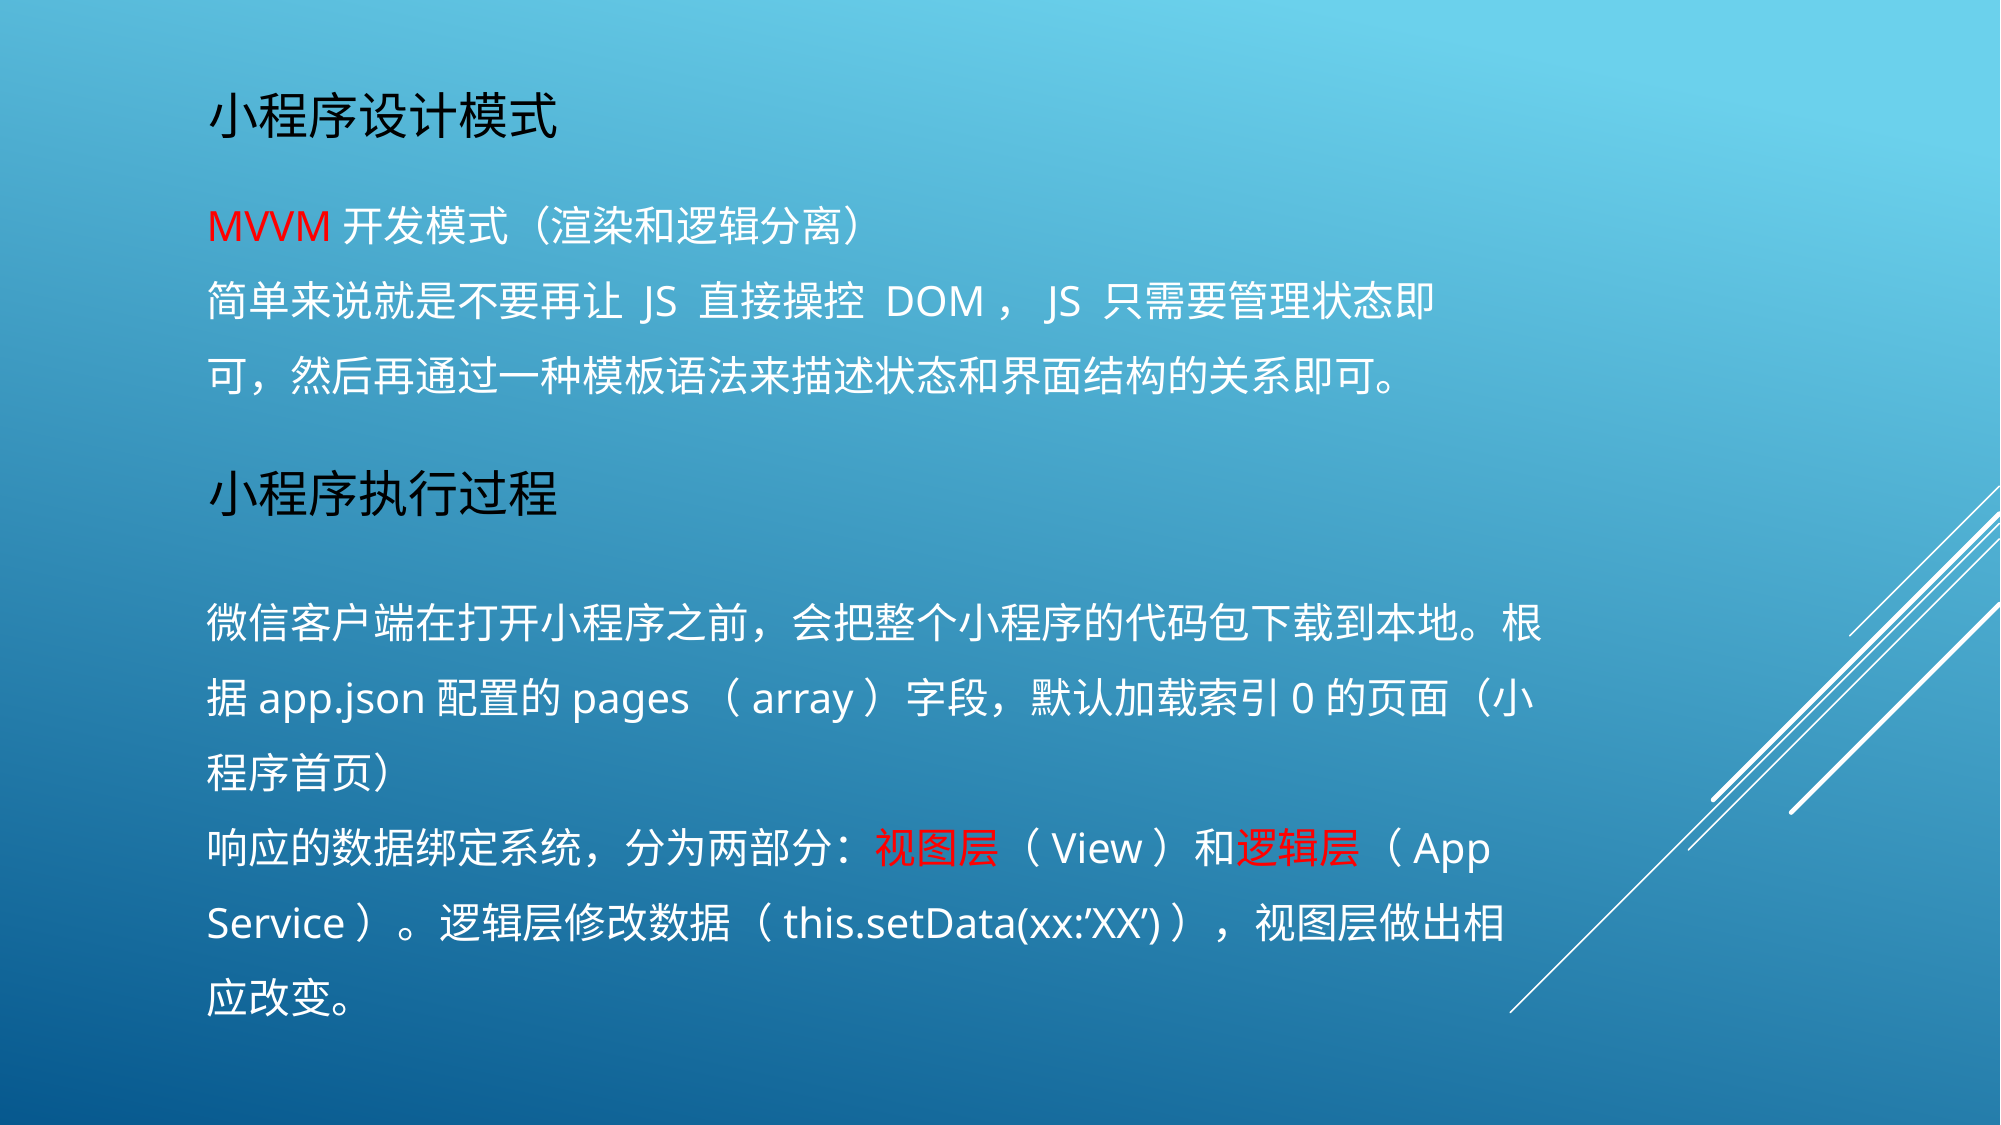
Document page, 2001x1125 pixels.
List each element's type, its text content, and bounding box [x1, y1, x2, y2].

text_box 小程序设计模式 [193, 76, 574, 152]
text_box 小程序执行过程 [193, 455, 574, 531]
text_box MVVM开发模式（渲染和逻辑分离） 简单来说就是不要再让 JS 直接操控 DOM，JS 只需要管理状态即可，然后再通过一种模板语法来描述状态和界面结构的关系即可。 [191, 167, 1466, 453]
text_box 微信客户端在打开小程序之前，会把整个小程序的代码包下载到本地。根据app.json配置的pages（array）字段，默认加载索引0的页面（小程序首页） 响应的数据绑定系统，分为两部分：视图层（View）和逻辑层（App Service）。逻辑层修改数据（this.setData(xx:’XX’)），视图层做出相应改变。 [191, 564, 1558, 1105]
